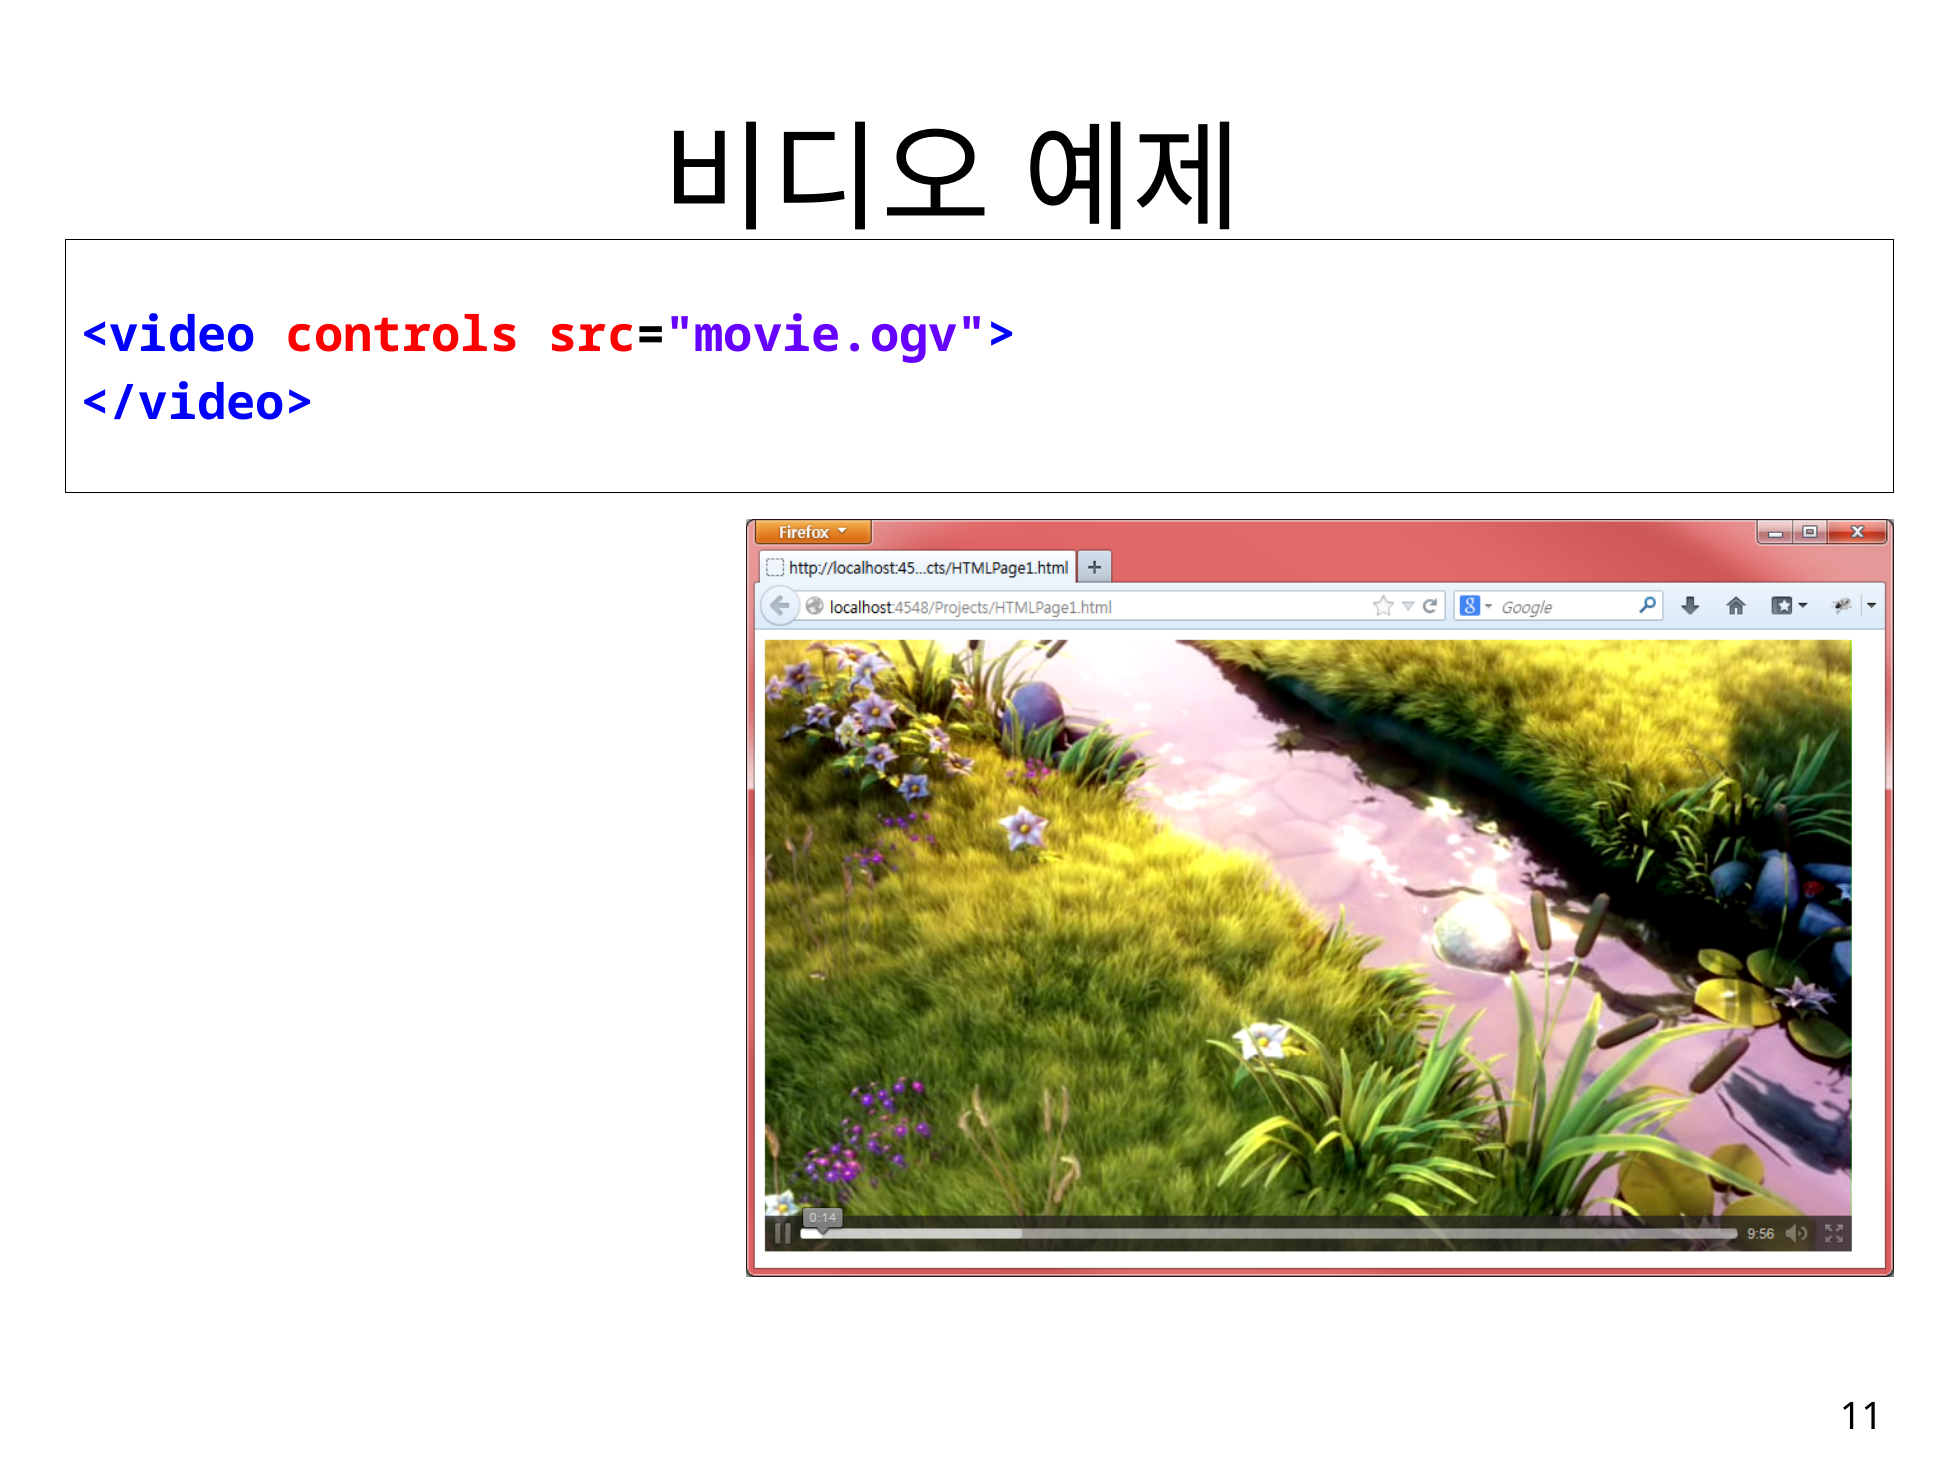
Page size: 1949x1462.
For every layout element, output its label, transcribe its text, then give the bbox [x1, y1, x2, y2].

list <video controls src="movie.ogv"> </video> [65, 239, 1894, 493]
slide_number 11 [1496, 1372, 1899, 1462]
picture [746, 519, 1895, 1277]
title 비디오 예제 [156, 92, 1749, 239]
